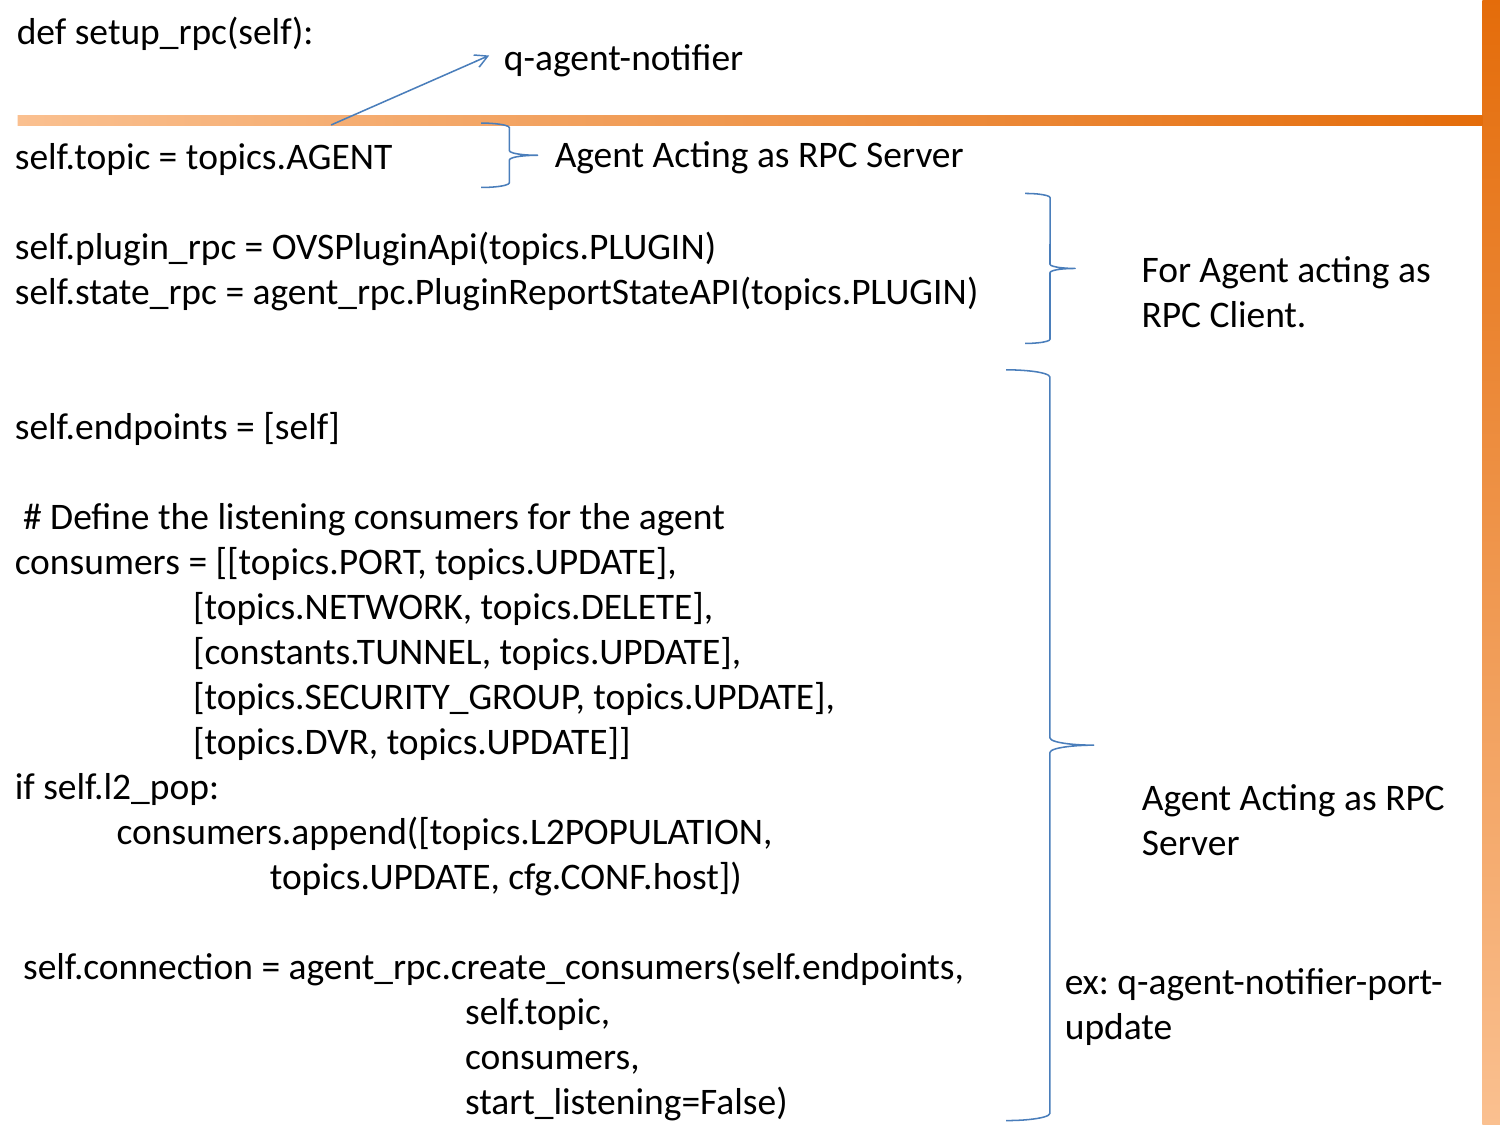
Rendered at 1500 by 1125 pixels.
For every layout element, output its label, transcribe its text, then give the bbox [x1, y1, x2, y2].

text_box For Agent acting as RPC Client. [1126, 237, 1455, 343]
text_box [1025, 192, 1076, 345]
text_box q-agent-notifier [489, 25, 759, 86]
text_box [481, 122, 539, 189]
text_box [1006, 369, 1095, 1122]
text_box def setup_rpc(self): [2, 0, 329, 60]
text_box Agent Acting as RPC Server [1127, 765, 1460, 871]
text_box ex: q-agent-notifier-port-update [1049, 949, 1500, 1055]
text_box self.topic = topics.AGENT self.plugin_rpc = OVSPluginApi(topics.PLUGIN) self.state_rpc = agent_rpc.PluginReportStateAPI(topics.PLUGIN) self.endpoints = [self] # Define the listening consumers for the agent consumers = [[topics.PORT, topics.UPDATE], [topics.NETWORK, topics.DELETE], [constants.TUNNEL, topics.UPDATE], [topics.SECURITY_GROUP, topics.UPDATE], [topics.DVR, topics.UPDATE]] if self.l2_pop: consumers.append([topics.L2POPULATION, topics.UPDATE, cfg.CONF.host]) self.connection = agent_rpc.create_consumers(self.endpoints, self.topic, consumers, start_listening=False) [0, 124, 1188, 1125]
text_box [330, 55, 488, 126]
text_box Agent Acting as RPC Server [539, 123, 980, 183]
